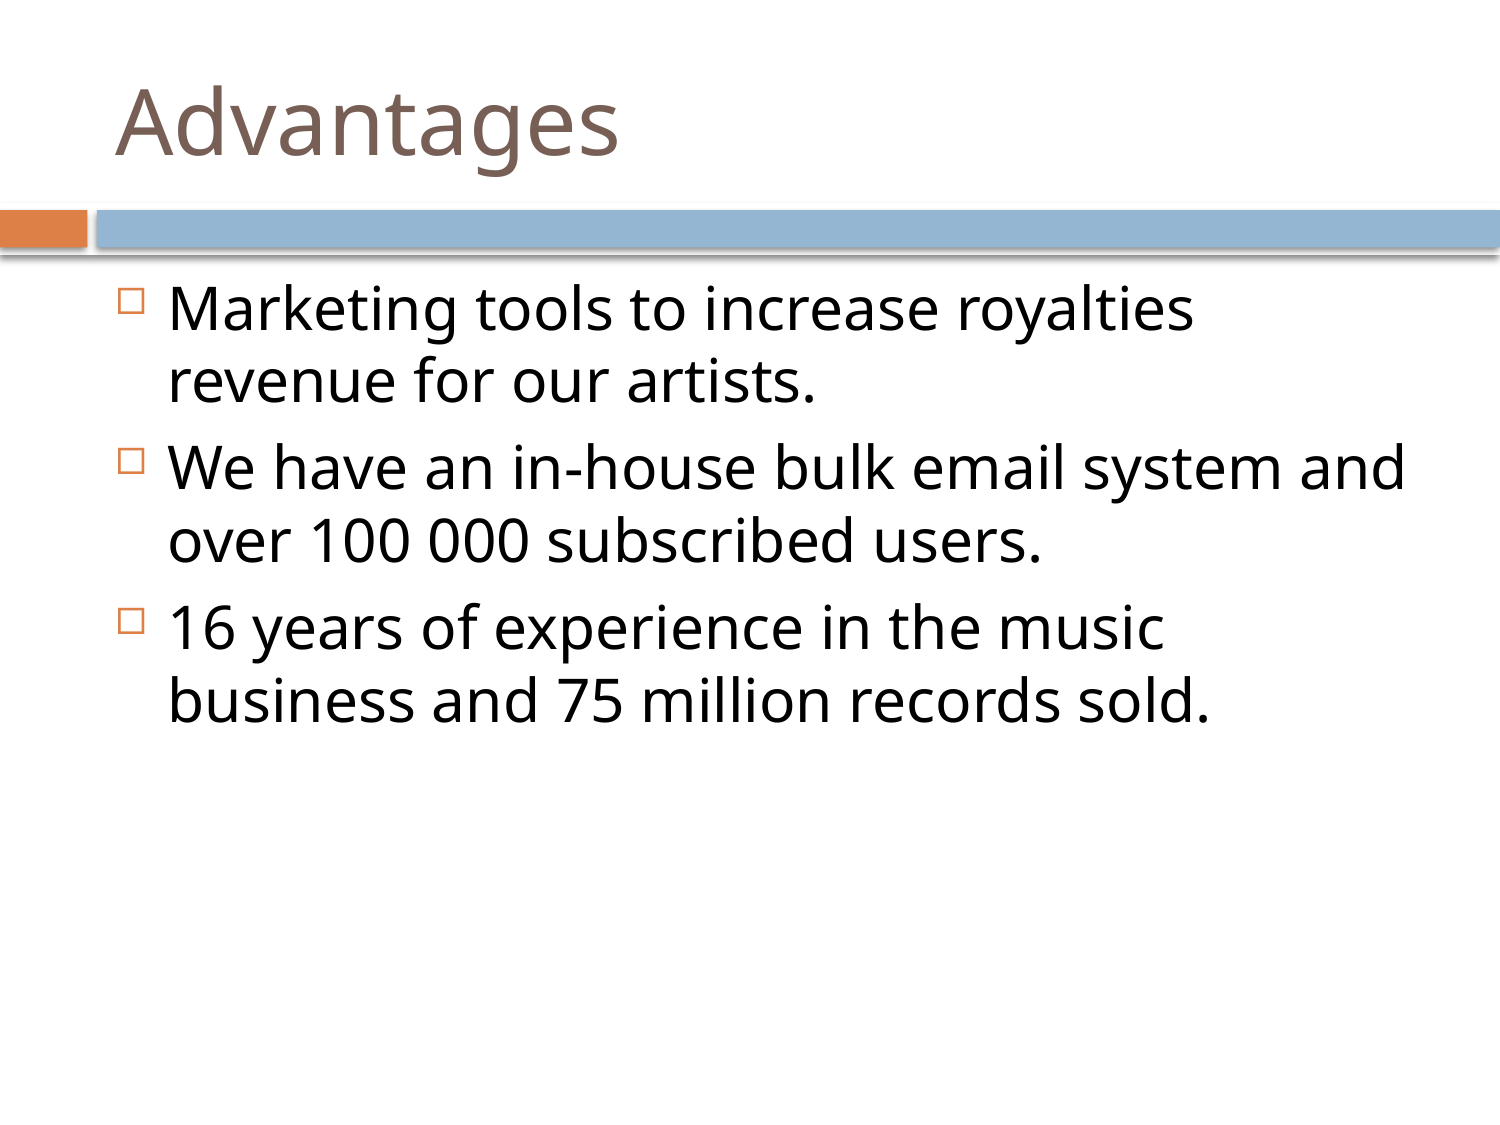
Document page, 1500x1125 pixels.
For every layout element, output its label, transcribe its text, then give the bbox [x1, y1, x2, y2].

title Advantages [100, 37, 1438, 200]
list Marketing tools to increase royalties revenue for our artists. We have an in-house bulk email system and over 100 000 subscribed users. 16 years of experience in the music business and 75 million records sold. [100, 262, 1438, 1000]
